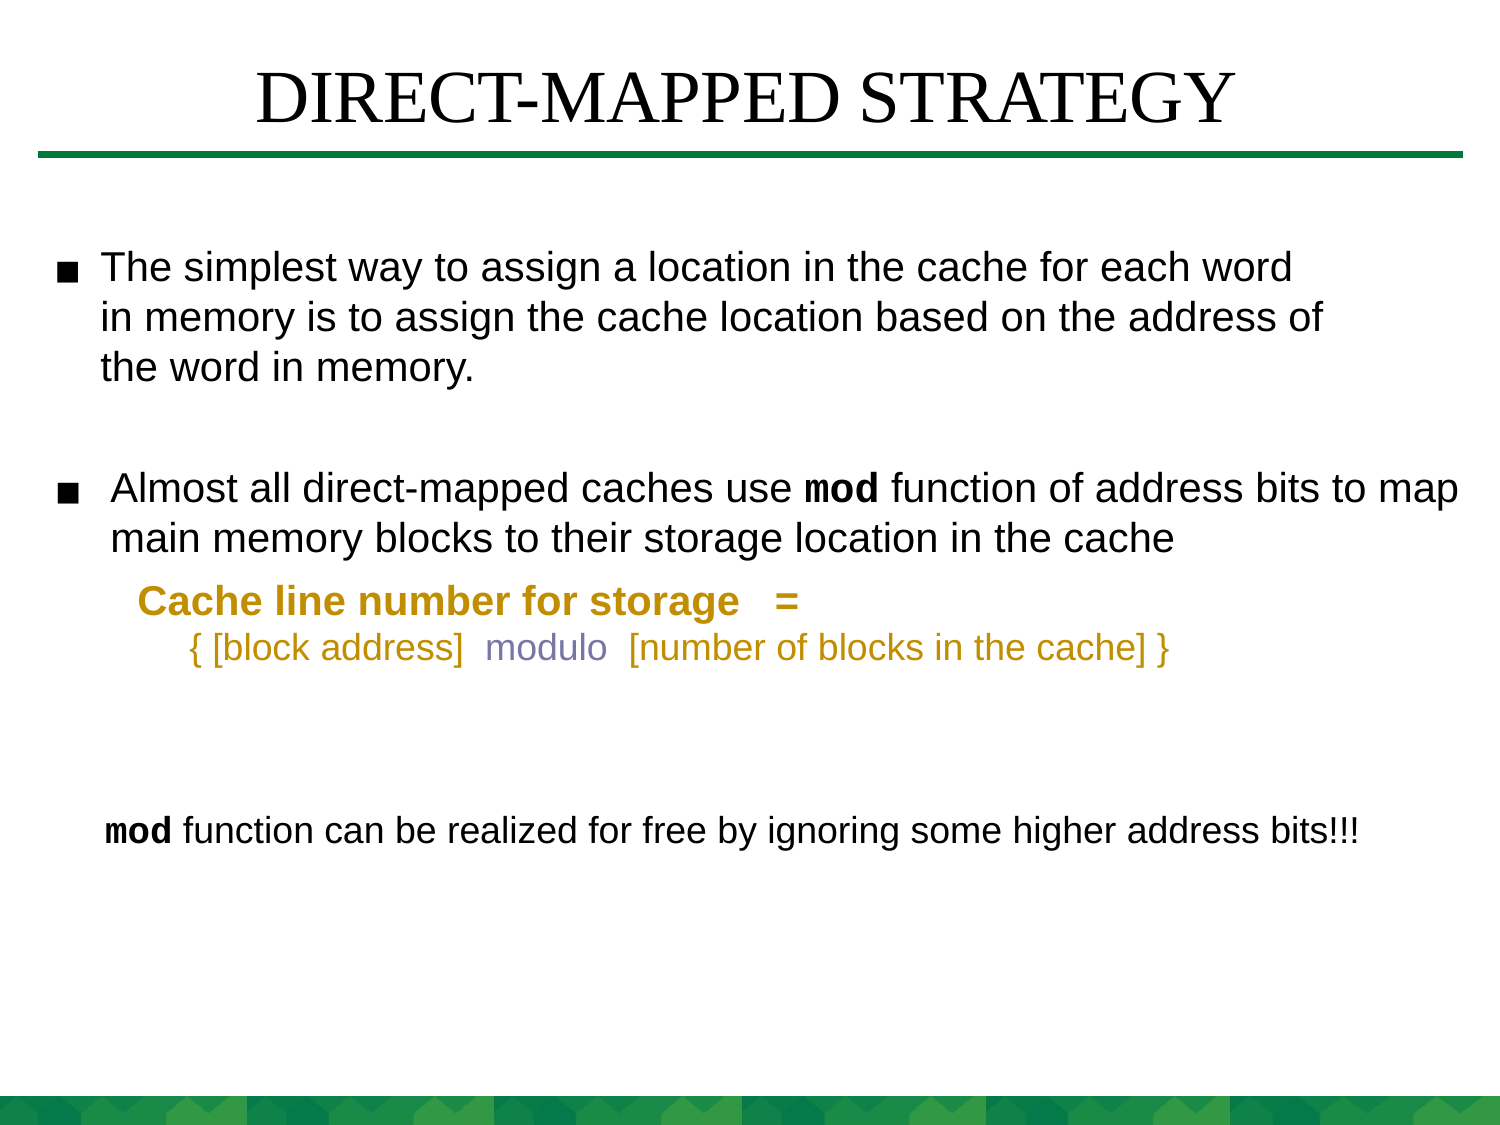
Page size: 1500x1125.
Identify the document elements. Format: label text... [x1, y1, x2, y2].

picture [0, 1096, 1500, 1125]
text_box Almost all direct-mapped caches use mod function of address bits to map main memory blocks to their storage location in the cache Cache line number for storage = { [block address] modulo [number of blocks in the cache] } [1, 453, 1496, 751]
text_box DIRECT-MAPPED STRATEGY [24, 50, 1469, 179]
text_box The simplest way to assign a location in the cache for each word in memory is to assign the cache location based on the address of the word in memory. [38, 232, 1342, 398]
